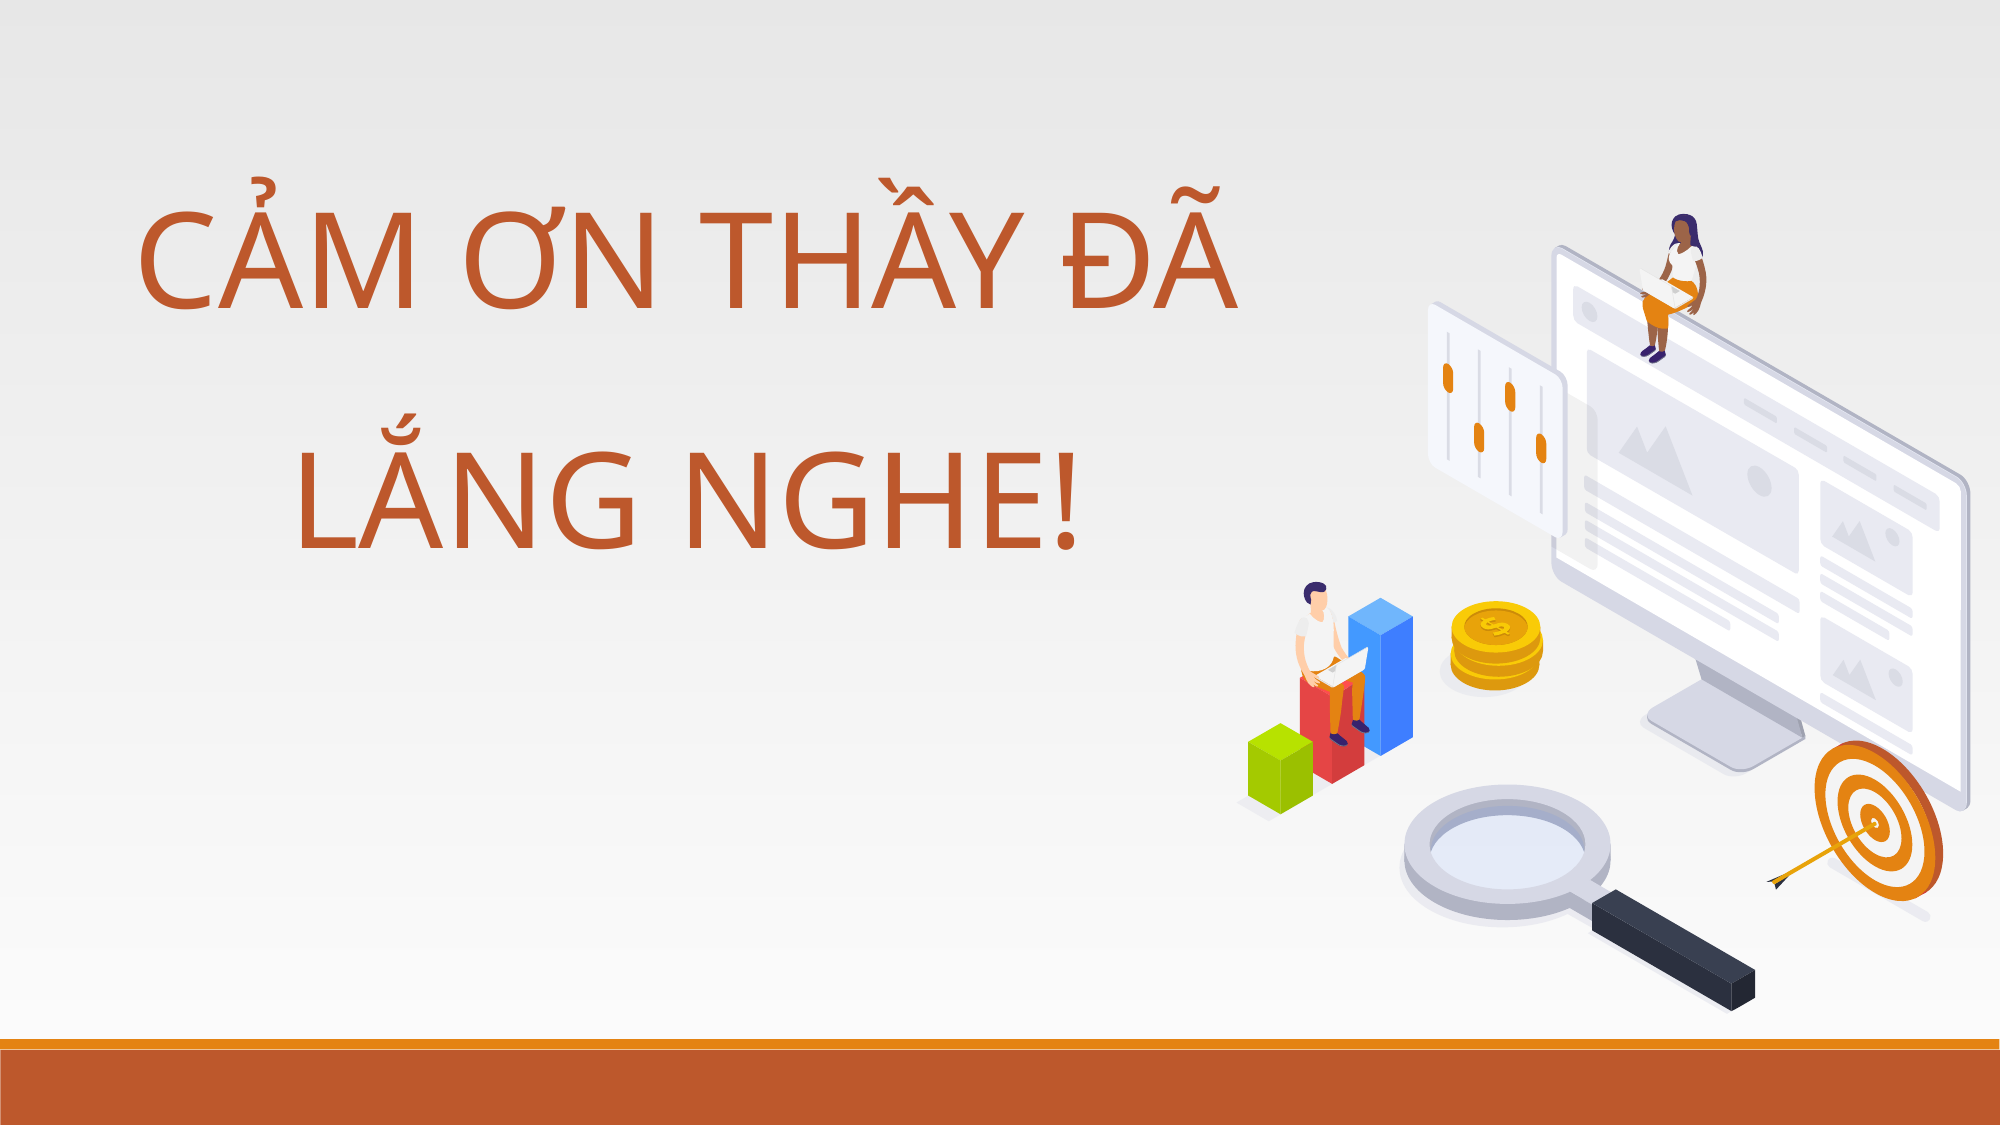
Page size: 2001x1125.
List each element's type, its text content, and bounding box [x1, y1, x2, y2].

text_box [1235, 213, 1971, 1015]
slide_number [1891, 994, 1992, 1117]
text_box CẢM ƠN THẦY ĐÃ LẮNG NGHE! [0, 321, 1233, 575]
